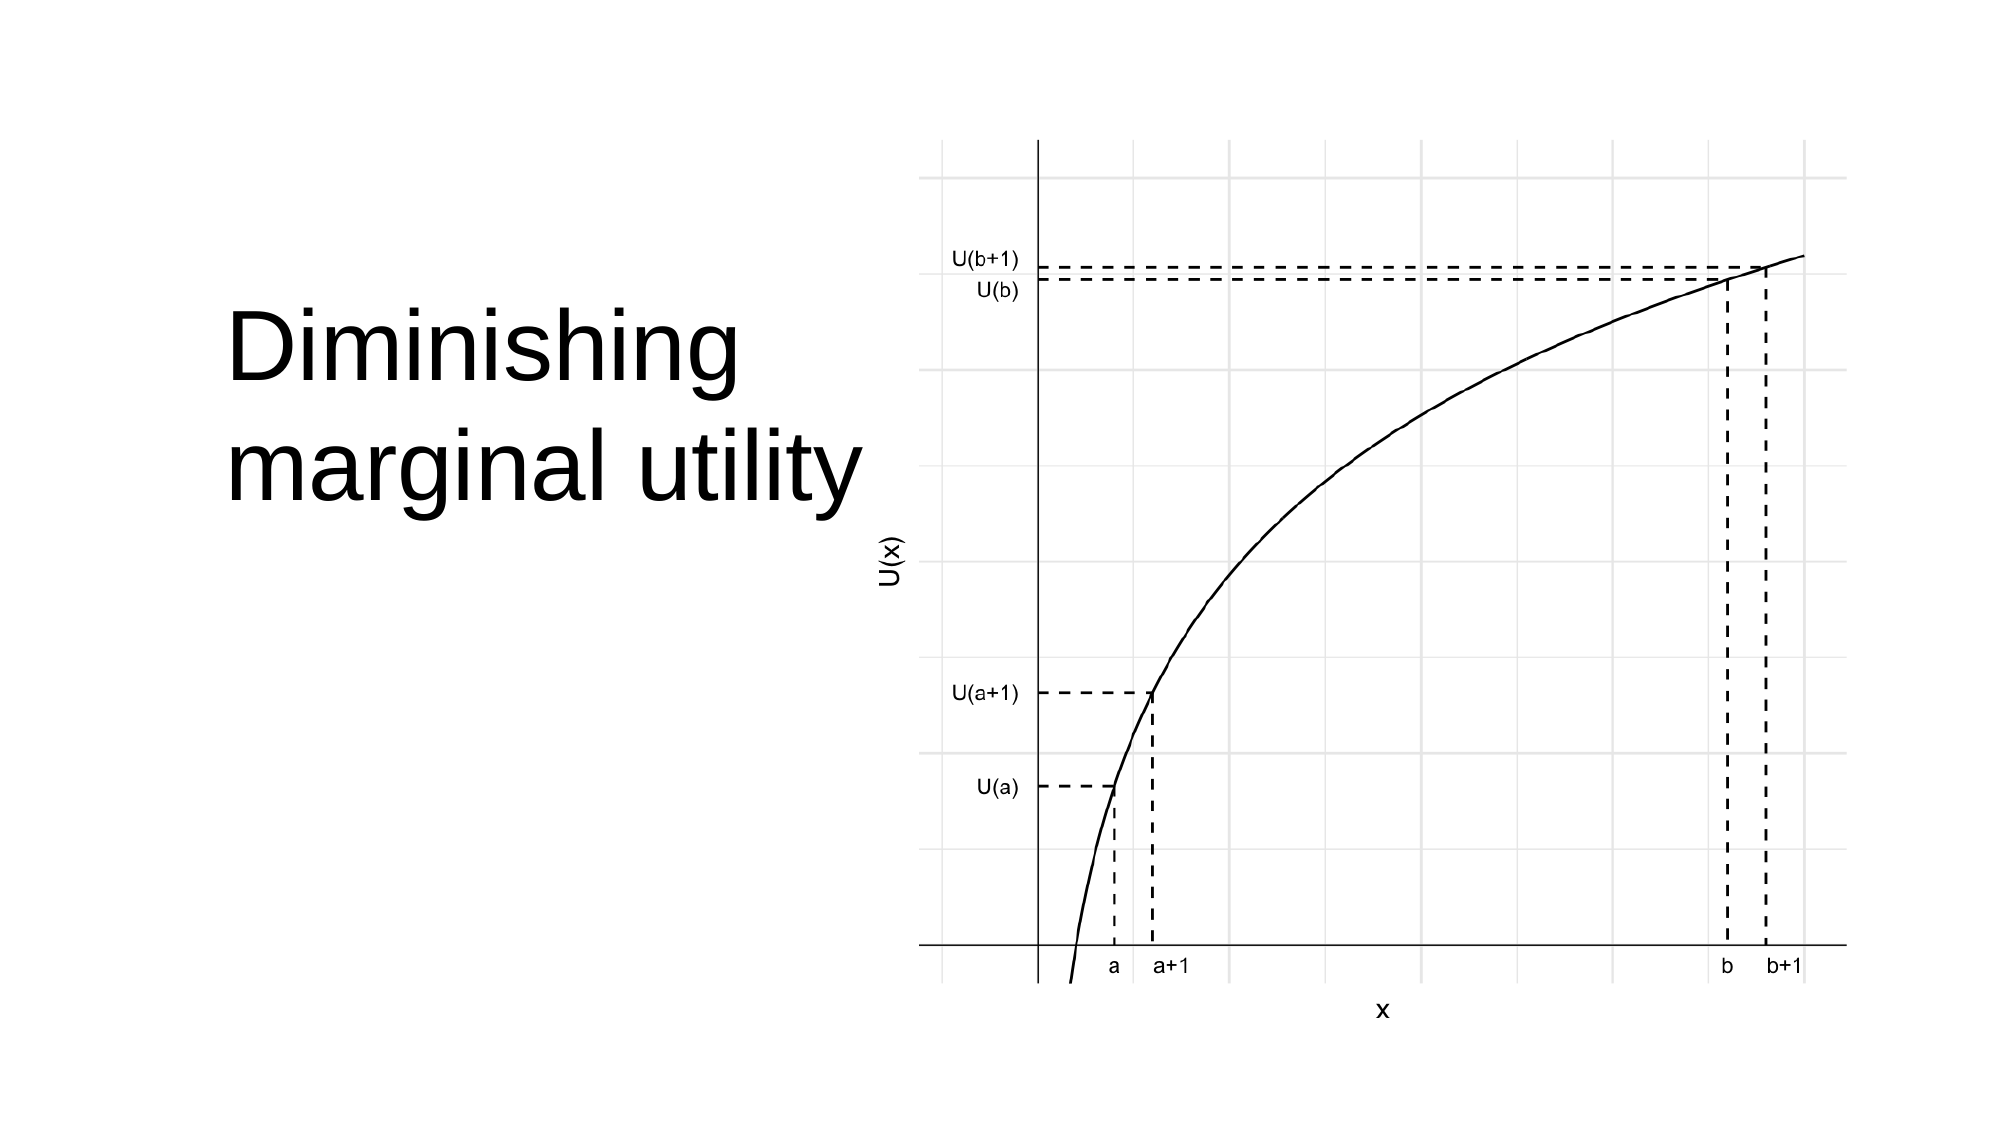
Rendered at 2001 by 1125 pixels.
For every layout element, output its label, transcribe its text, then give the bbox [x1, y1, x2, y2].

picture [724, 125, 2000, 1037]
text_box Diminishing marginal utility [211, 272, 724, 528]
